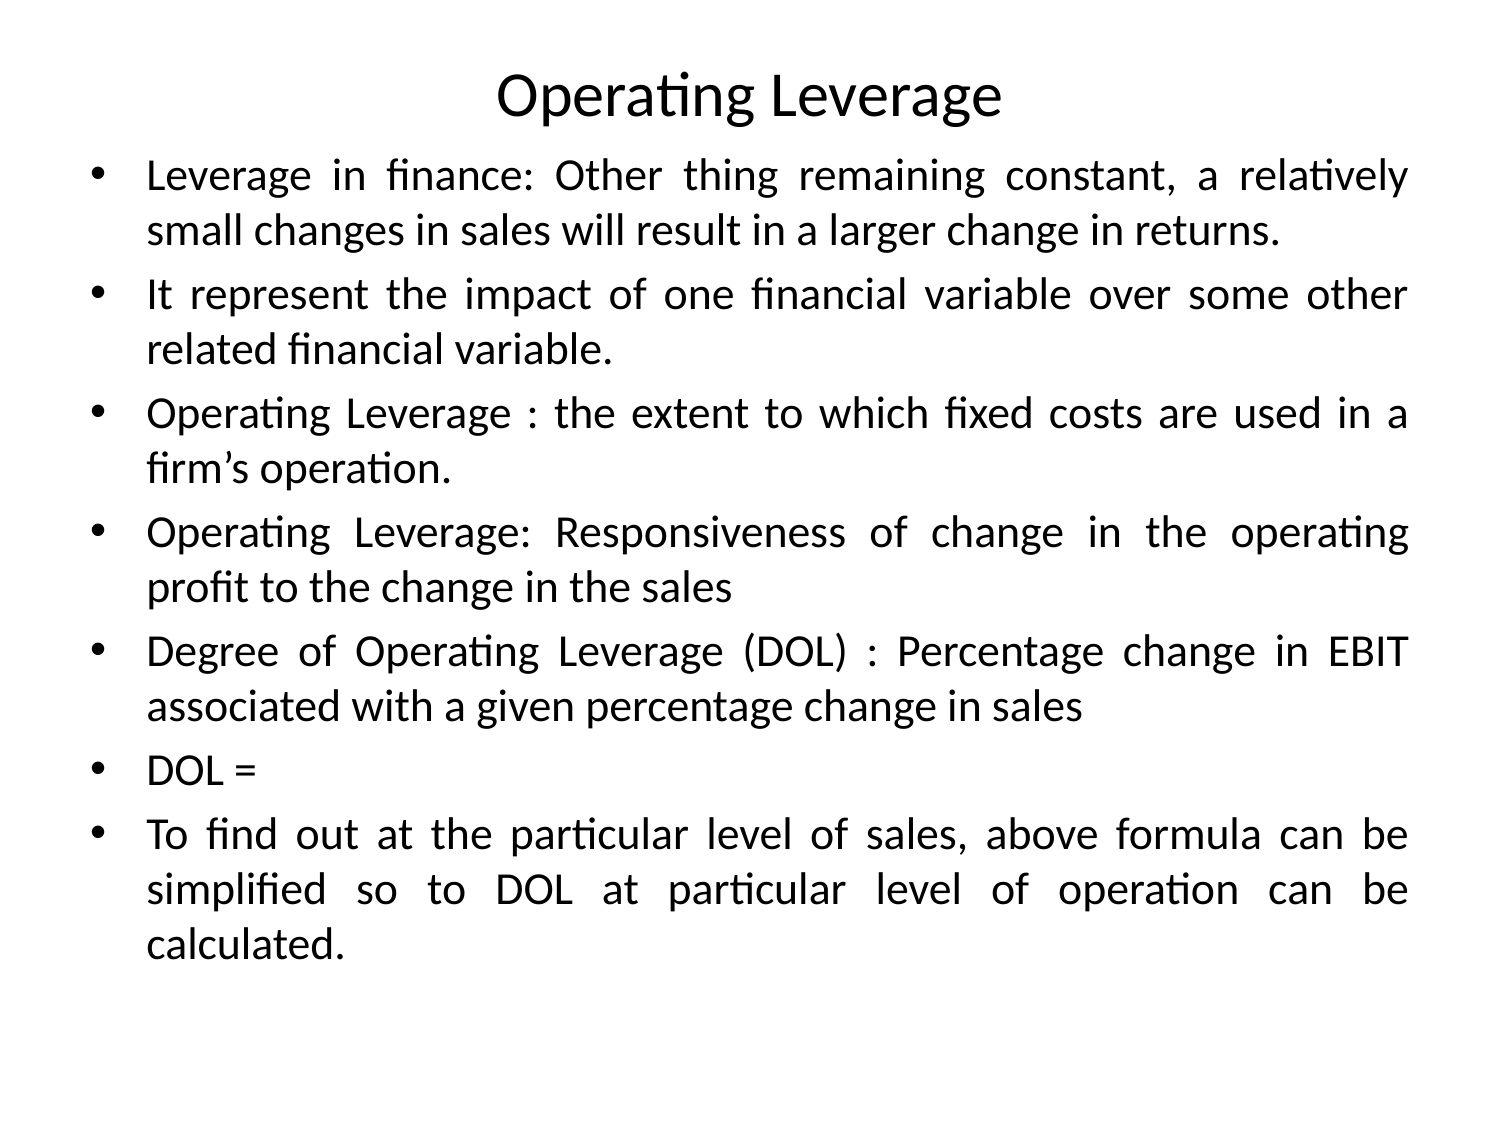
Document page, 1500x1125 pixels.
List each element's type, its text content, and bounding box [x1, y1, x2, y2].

title Operating Leverage [75, 45, 1425, 138]
